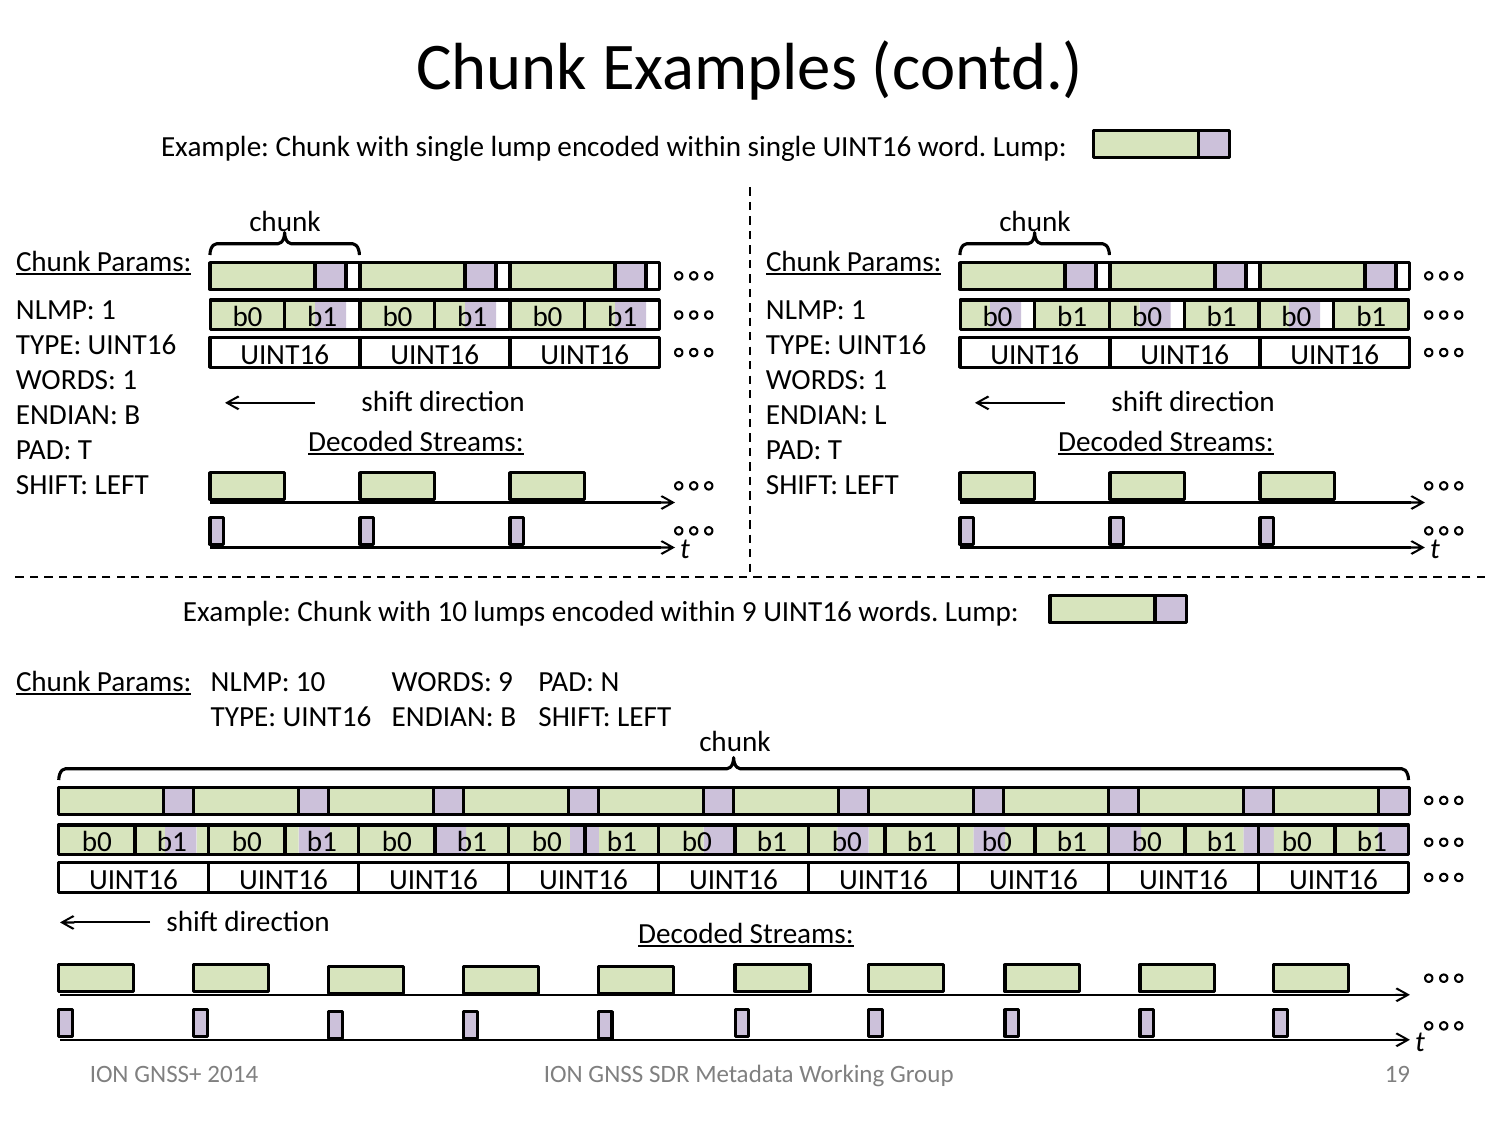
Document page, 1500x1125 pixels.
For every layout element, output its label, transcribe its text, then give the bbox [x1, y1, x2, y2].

text_box [57, 758, 1410, 781]
text_box chunk [699, 722, 771, 758]
text_box UINT16 [57, 860, 207, 894]
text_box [284, 824, 359, 856]
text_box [1093, 130, 1231, 158]
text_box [193, 964, 269, 1037]
text_box UINT16 [957, 860, 1107, 894]
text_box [958, 824, 1036, 856]
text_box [764, 202, 1463, 566]
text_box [1273, 787, 1411, 815]
text_box b0 [361, 824, 431, 857]
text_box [1424, 1021, 1463, 1030]
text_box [807, 824, 886, 856]
text_box Chunk Params: [16, 662, 192, 698]
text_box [868, 787, 1001, 815]
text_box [463, 966, 539, 1039]
text_box NLMP: 10 TYPE: UINT16 [210, 662, 372, 733]
text_box UINT16 [357, 860, 507, 894]
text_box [1424, 838, 1463, 847]
text_box b1 [1039, 824, 1105, 857]
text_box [434, 824, 509, 856]
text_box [1138, 787, 1271, 815]
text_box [1424, 873, 1463, 882]
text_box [14, 202, 713, 566]
text_box UINT16 [1257, 863, 1410, 894]
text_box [1259, 824, 1333, 856]
text_box b0 [211, 824, 281, 857]
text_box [1139, 964, 1216, 1037]
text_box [58, 964, 135, 997]
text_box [328, 787, 461, 815]
text_box b1 [888, 824, 955, 857]
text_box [734, 964, 811, 1037]
text_box Example: Chunk with single lump encoded within single UINT16 word. Lump: [160, 127, 1068, 163]
title Chunk Examples (contd.) [75, 12, 1425, 113]
text_box UINT16 [507, 864, 657, 894]
text_box t [1415, 1022, 1425, 1058]
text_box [659, 824, 736, 856]
text_box Decoded Streams: [638, 914, 854, 950]
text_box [598, 787, 731, 815]
text_box PAD: N SHIFT: LEFT [538, 662, 672, 733]
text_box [597, 966, 674, 1039]
text_box b0 [56, 823, 131, 857]
text_box UINT16 [207, 860, 357, 894]
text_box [1003, 787, 1136, 815]
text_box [193, 787, 326, 815]
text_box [1049, 595, 1187, 623]
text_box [1184, 824, 1259, 856]
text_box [1273, 964, 1349, 1037]
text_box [1334, 824, 1410, 856]
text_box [58, 999, 135, 1037]
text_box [510, 824, 583, 856]
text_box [1108, 824, 1182, 856]
text_box b1 [738, 824, 804, 857]
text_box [1424, 974, 1463, 983]
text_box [463, 787, 596, 815]
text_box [328, 966, 404, 1039]
text_box WORDS: 9 ENDIAN: B [391, 662, 517, 733]
text_box UINT16 [657, 860, 807, 894]
text_box UINT16 [1107, 863, 1257, 894]
text_box Example: Chunk with 10 lumps encoded within 9 UINT16 words. Lump: [182, 592, 1020, 628]
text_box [1424, 796, 1463, 805]
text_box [868, 964, 945, 1037]
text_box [134, 824, 209, 856]
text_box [1004, 964, 1081, 1037]
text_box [58, 787, 191, 815]
text_box UINT16 [807, 860, 957, 894]
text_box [733, 787, 866, 815]
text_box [584, 824, 659, 856]
text_box shift direction [166, 902, 331, 938]
